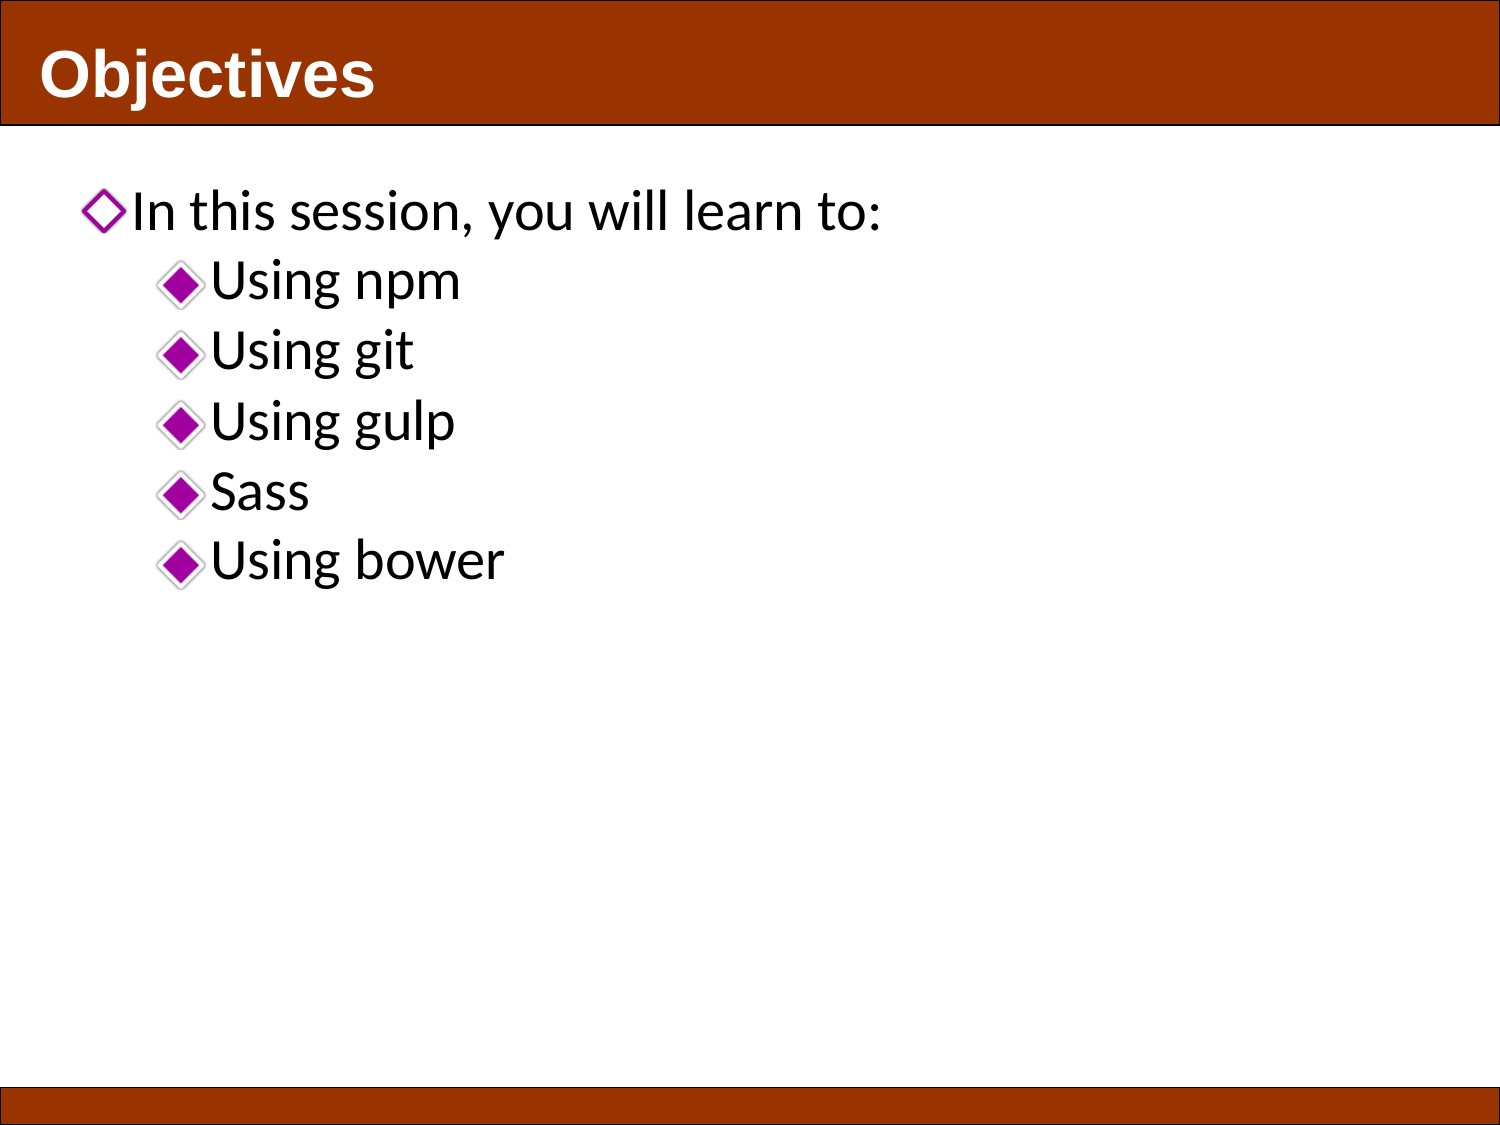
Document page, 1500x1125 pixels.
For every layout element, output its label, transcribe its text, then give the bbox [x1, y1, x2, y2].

picture [153, 383, 211, 450]
picture [78, 180, 132, 234]
picture [153, 243, 211, 310]
picture [153, 523, 211, 590]
text_box In this session, you will learn to: Using npm Using git Using gulp Sass Using bower [63, 164, 899, 599]
picture [153, 453, 211, 520]
text_box Objectives [24, 23, 1125, 118]
picture [153, 313, 211, 380]
